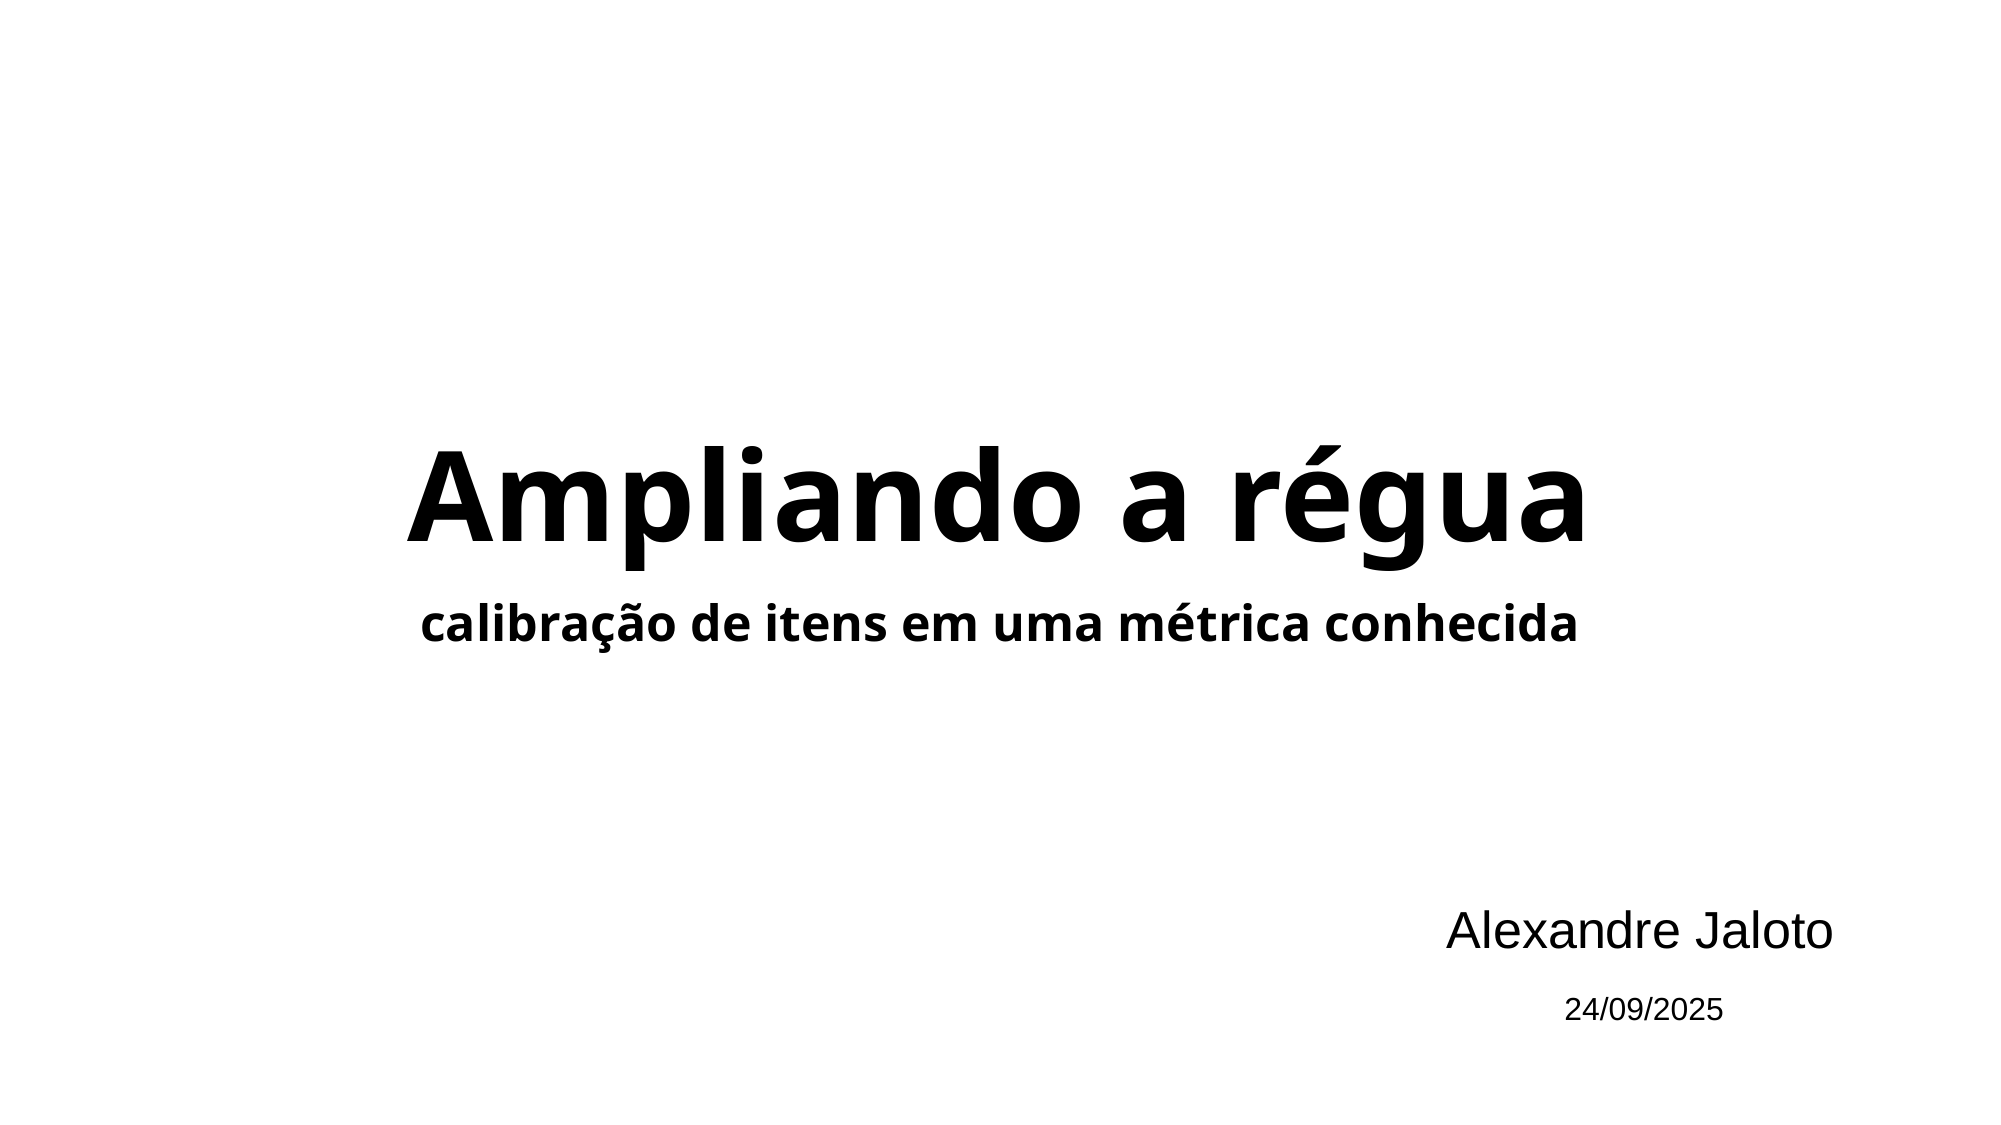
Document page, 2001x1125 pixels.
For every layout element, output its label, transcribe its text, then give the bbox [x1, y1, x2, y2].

subtitle calibração de itens em uma métrica conhecida [249, 590, 1750, 863]
text_box 24/09/2025 [1557, 986, 1752, 1082]
title Ampliando a régua [249, 184, 1750, 576]
text_box Alexandre Jaloto [1432, 896, 1877, 986]
